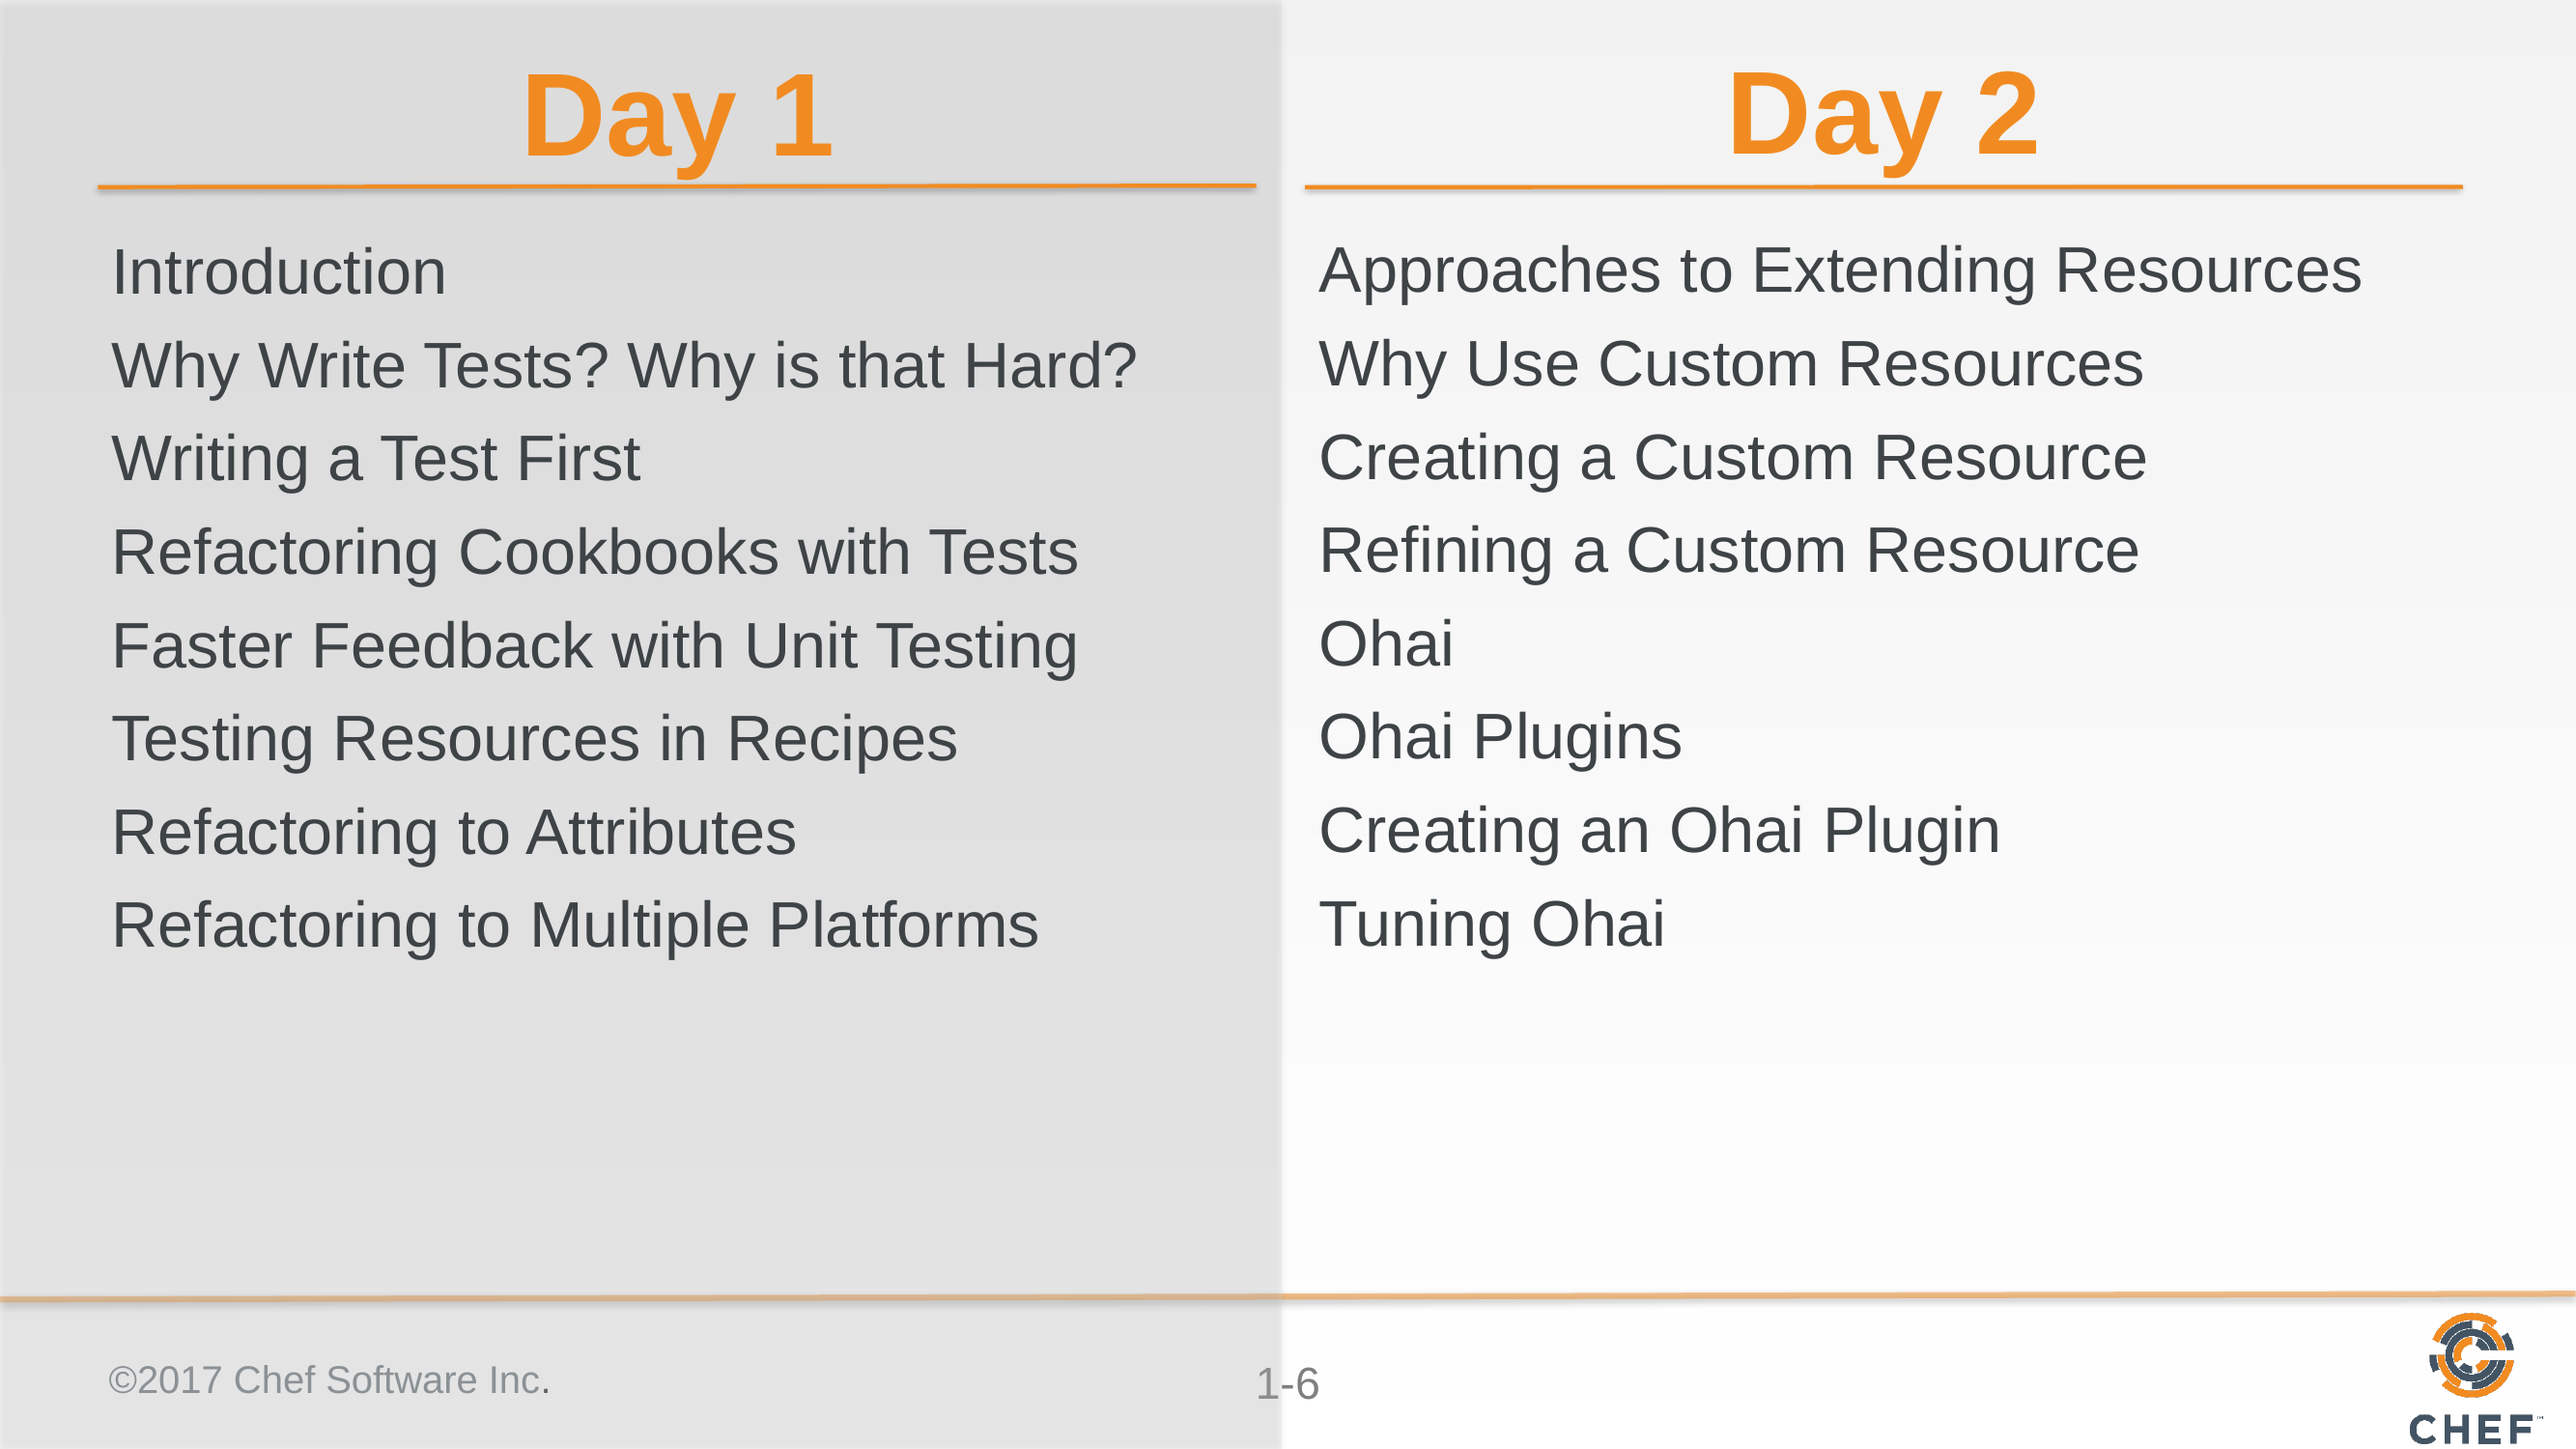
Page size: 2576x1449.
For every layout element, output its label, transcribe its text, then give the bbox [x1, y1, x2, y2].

list Day 2 [1299, 41, 2469, 174]
list Day 1 [94, 42, 1263, 176]
picture [2399, 1297, 2551, 1449]
list Approaches to Extending Resources Why Use Custom Resources Creating a Custom Resource Refining a Custom Resource Ohai Ohai Plugins Creating an Ohai Plugin Tuning Ohai [1304, 213, 2463, 1269]
list Introduction Why Write Tests? Why is that Hard? Writing a Test First Refactoring Cookbooks with Tests Faster Feedback with Unit Testing Testing Resources in Recipes Refactoring to Attributes Refactoring to Multiple Platforms [97, 214, 1256, 1272]
